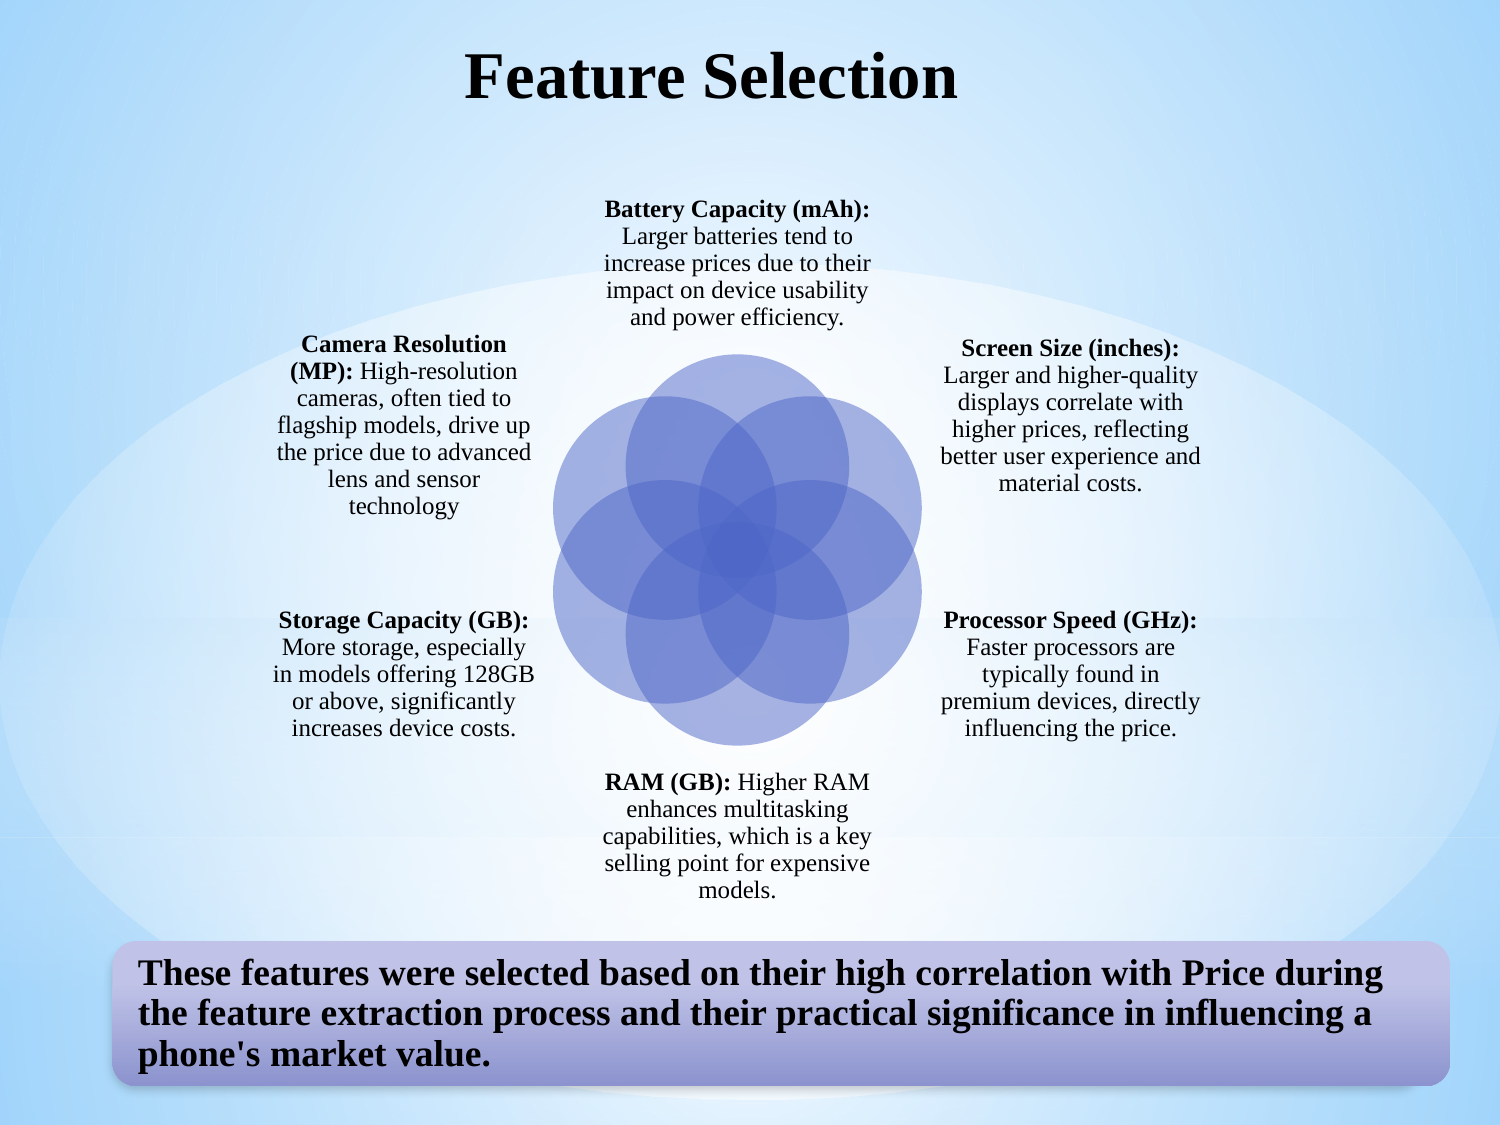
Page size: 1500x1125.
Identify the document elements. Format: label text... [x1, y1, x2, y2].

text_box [74, 887, 1488, 1088]
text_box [49, 187, 1426, 913]
text_box Feature Selection [449, 24, 1338, 120]
